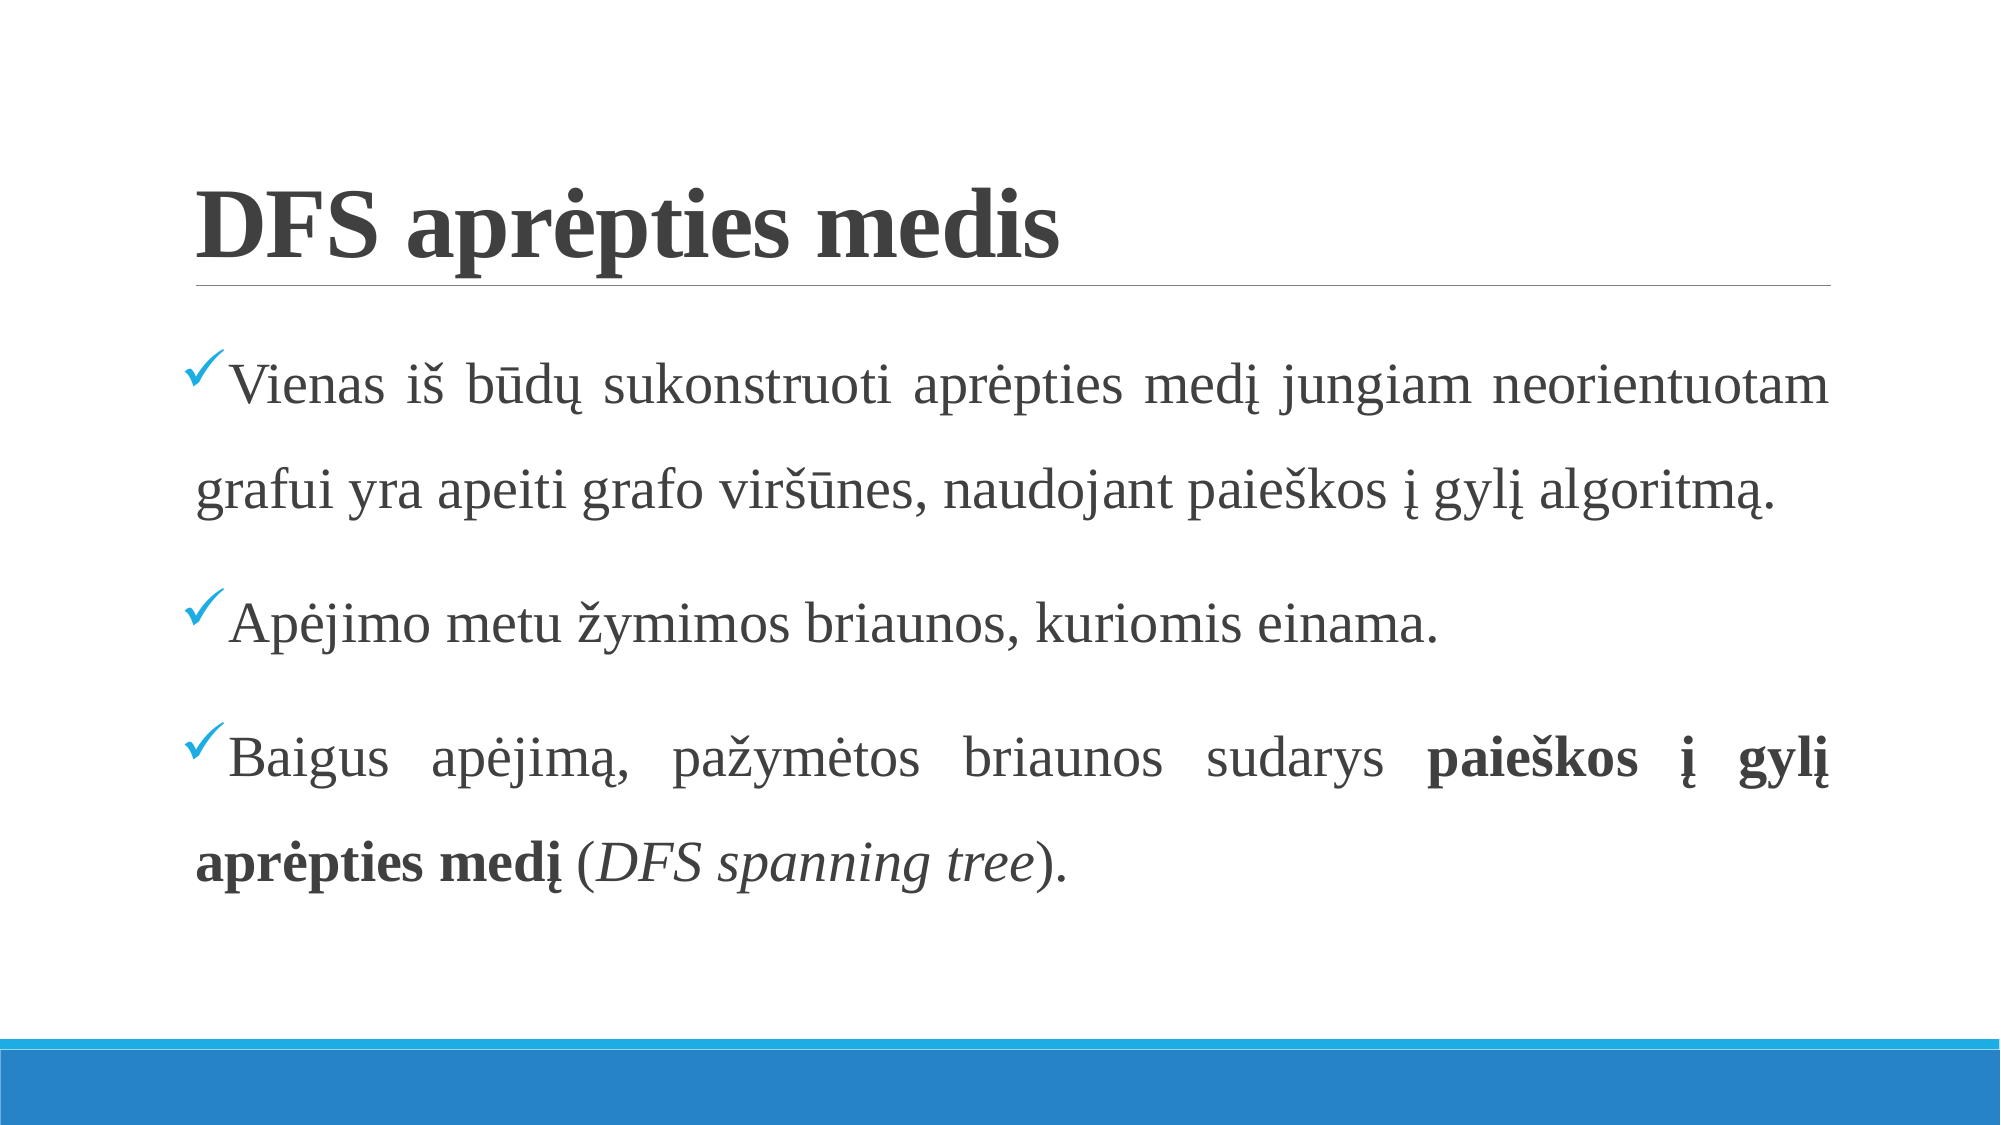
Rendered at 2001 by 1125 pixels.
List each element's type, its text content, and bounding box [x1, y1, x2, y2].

list Vienas iš būdų sukonstruoti aprėpties medį jungiam neorientuotam grafui yra apeiti grafo viršūnes, naudojant paieškos į gylį algoritmą. Apėjimo metu žymimos briaunos, kuriomis einama. Baigus apėjimą, pažymėtos briaunos sudarys paieškos į gylį aprėpties medį (DFS spanning tree). [180, 302, 1830, 963]
title DFS aprėpties medis [180, 47, 1830, 285]
